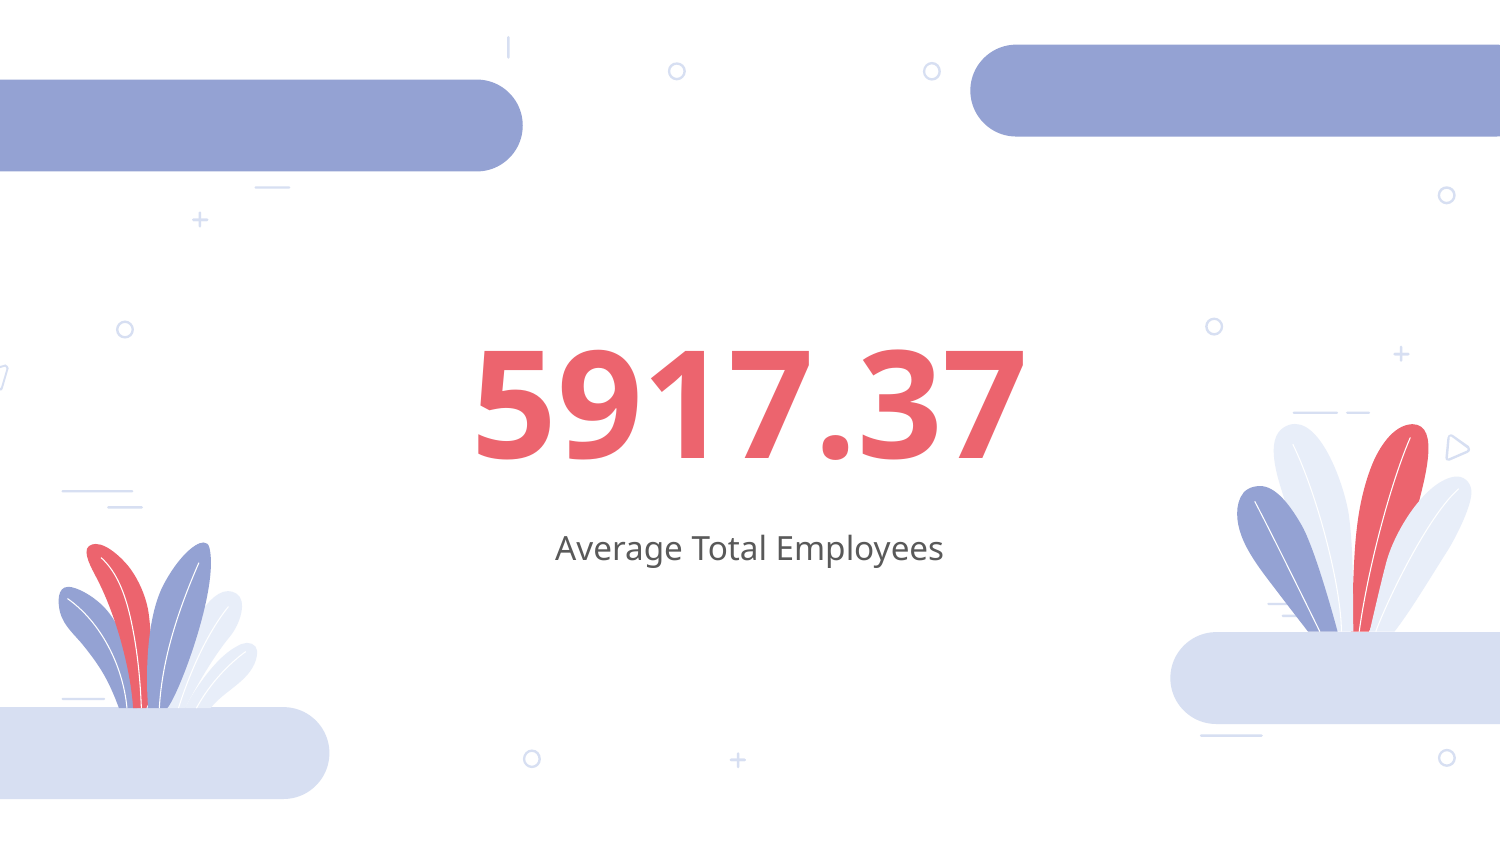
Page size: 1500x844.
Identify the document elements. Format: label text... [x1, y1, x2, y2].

title 5917.37 [183, 181, 1317, 504]
list Average Total Employees [469, 512, 1031, 608]
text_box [1233, 423, 1476, 632]
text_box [56, 542, 258, 709]
